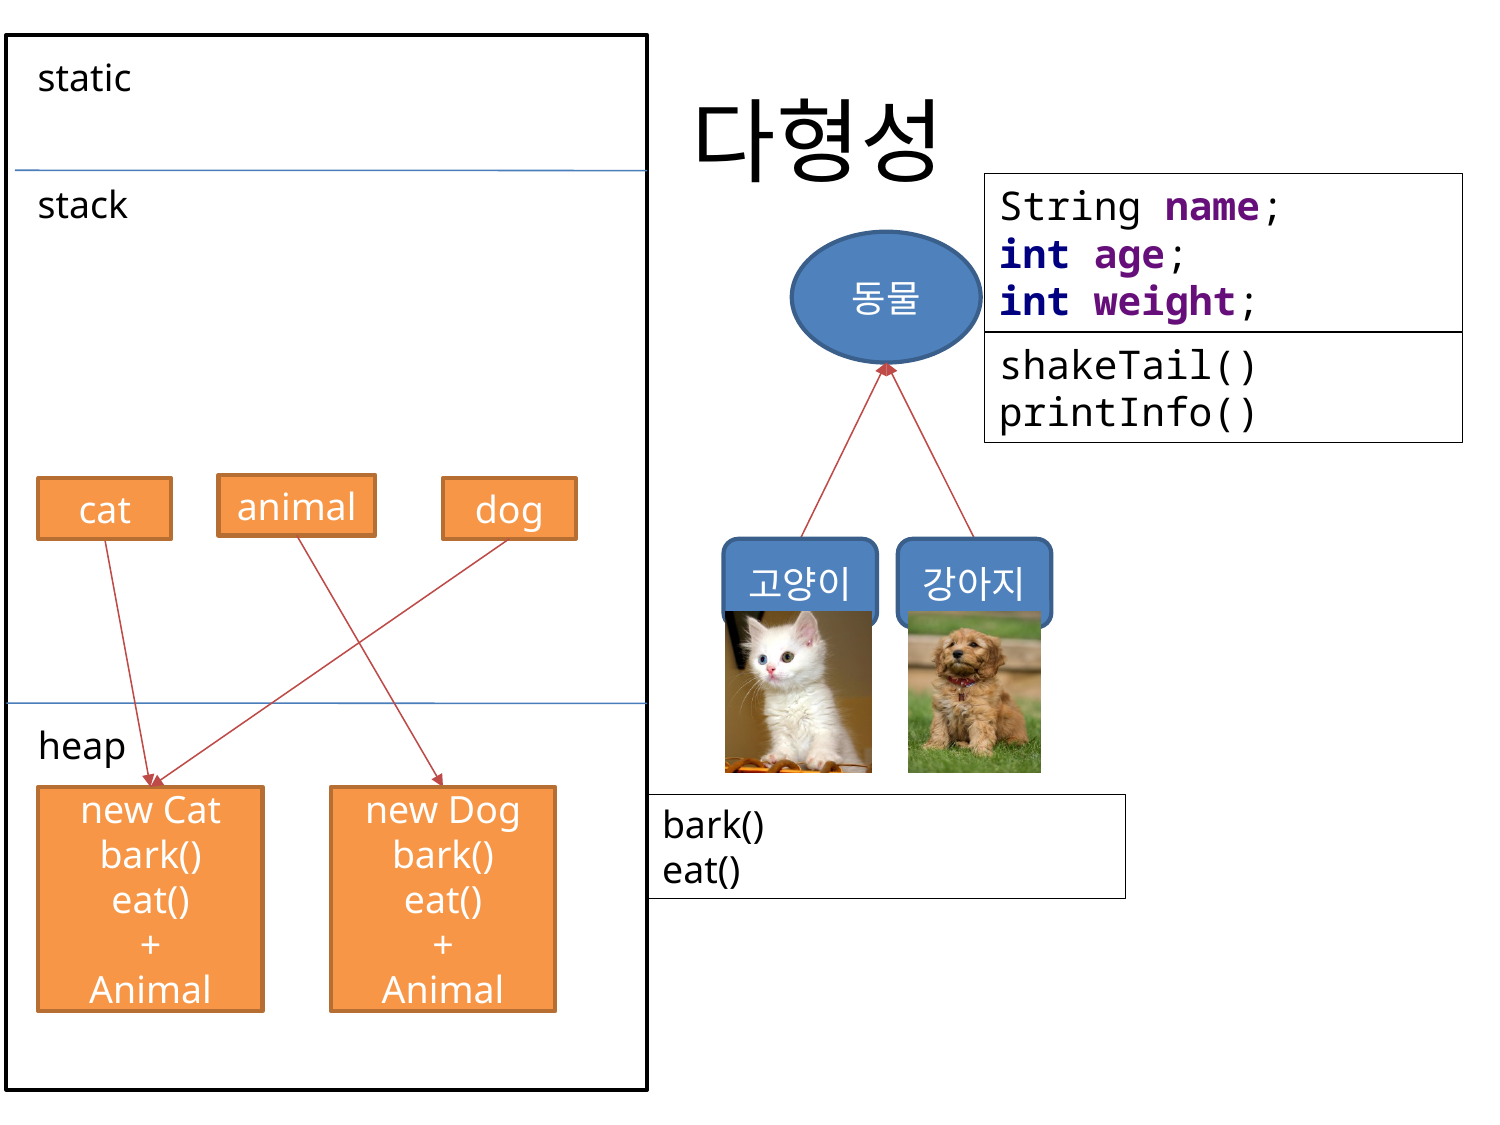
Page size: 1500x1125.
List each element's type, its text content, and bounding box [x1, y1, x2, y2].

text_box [897, 538, 1052, 773]
text_box dog [441, 476, 578, 541]
text_box new Dog bark() eat() + Animal [329, 785, 557, 1013]
text_box String name; int age; int weight; [982, 171, 1464, 330]
text_box cat [36, 476, 173, 541]
text_box stack [23, 180, 143, 234]
title 다형성 [649, 45, 1494, 233]
text_box 동물 [789, 229, 982, 360]
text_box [885, 362, 975, 540]
text_box heap [23, 714, 99, 775]
text_box new Cat bark() eat() + Animal [36, 785, 265, 1013]
text_box [4, 33, 649, 1092]
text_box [799, 362, 883, 539]
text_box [150, 538, 510, 788]
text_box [723, 538, 878, 773]
text_box shakeTail() printInfo() [982, 330, 1464, 444]
text_box animal [216, 473, 377, 537]
text_box static [22, 46, 147, 107]
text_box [104, 538, 149, 788]
text_box bark() eat() [649, 792, 1127, 901]
